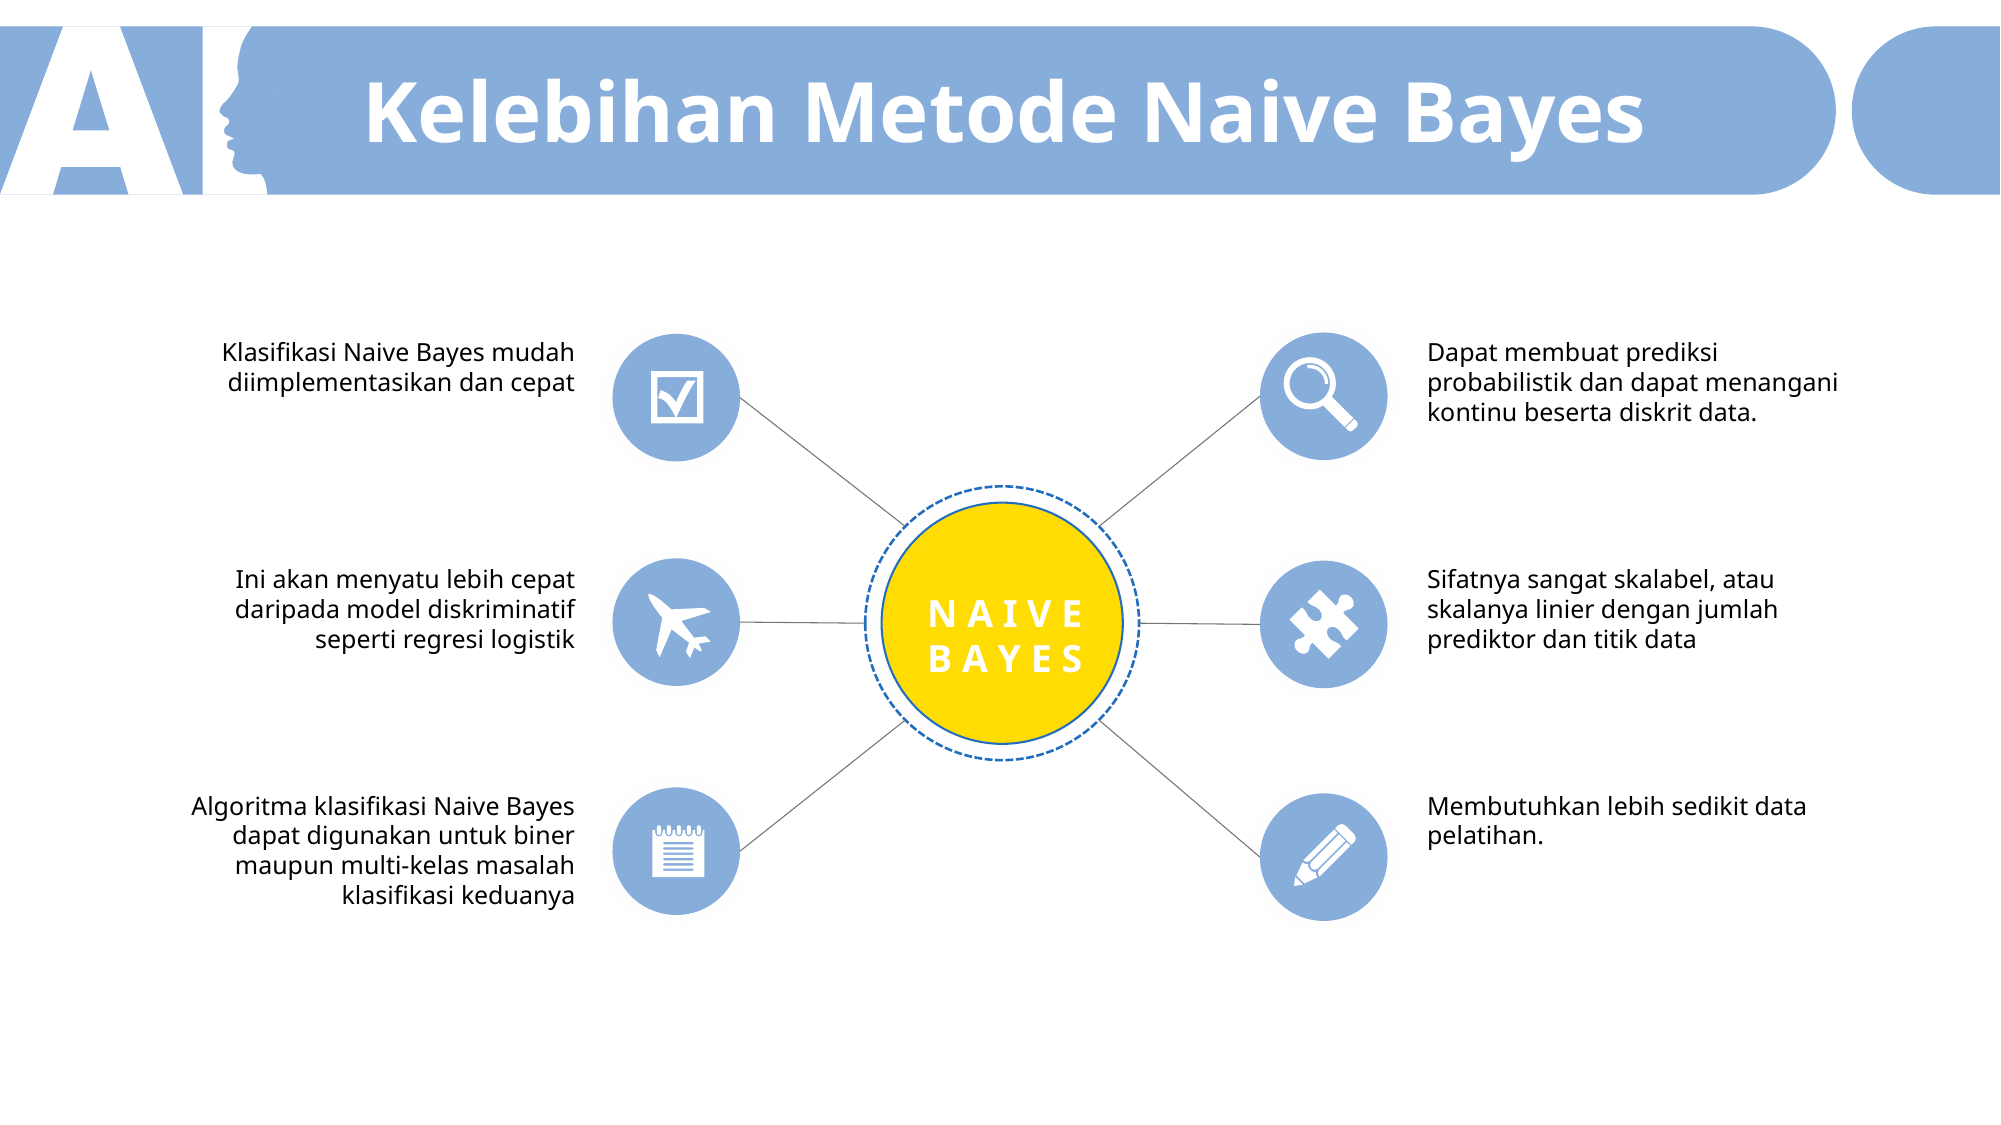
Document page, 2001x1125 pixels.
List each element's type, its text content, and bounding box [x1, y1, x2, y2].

text_box [1288, 588, 1361, 661]
text_box [650, 370, 704, 424]
text_box [647, 592, 714, 661]
text_box [611, 332, 742, 463]
list Kelebihan Metode Naive Bayes [347, 55, 1952, 175]
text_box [740, 397, 906, 527]
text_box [865, 486, 1140, 761]
text_box [1258, 331, 1389, 462]
text_box [651, 824, 706, 879]
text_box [1098, 719, 1260, 858]
text_box [1282, 356, 1360, 433]
text_box [1258, 559, 1389, 690]
text_box Sifatnya sangat skalabel, atau skalanya linier dengan jumlah prediktor dan titik data [1412, 556, 1858, 661]
text_box Klasifikasi Naive Bayes mudah diimplementasikan dan cepat [142, 329, 591, 404]
text_box [1292, 822, 1358, 888]
text_box Membutuhkan lebih sedikit data pelatihan. [1412, 782, 1858, 858]
text_box Ini akan menyatu lebih cepat daripada model diskriminatif seperti regresi logistik [142, 556, 591, 661]
text_box Algoritma klasifikasi Naive Bayes dapat digunakan untuk biner maupun multi-kelas masalah klasifikasi keduanya [142, 782, 591, 918]
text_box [1098, 396, 1260, 527]
text_box [1258, 792, 1389, 922]
text_box [611, 557, 742, 687]
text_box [740, 719, 906, 852]
text_box Dapat membuat prediksi probabilistik dan dapat menangani kontinu beserta diskrit data. [1412, 329, 1858, 434]
text_box [611, 786, 742, 917]
